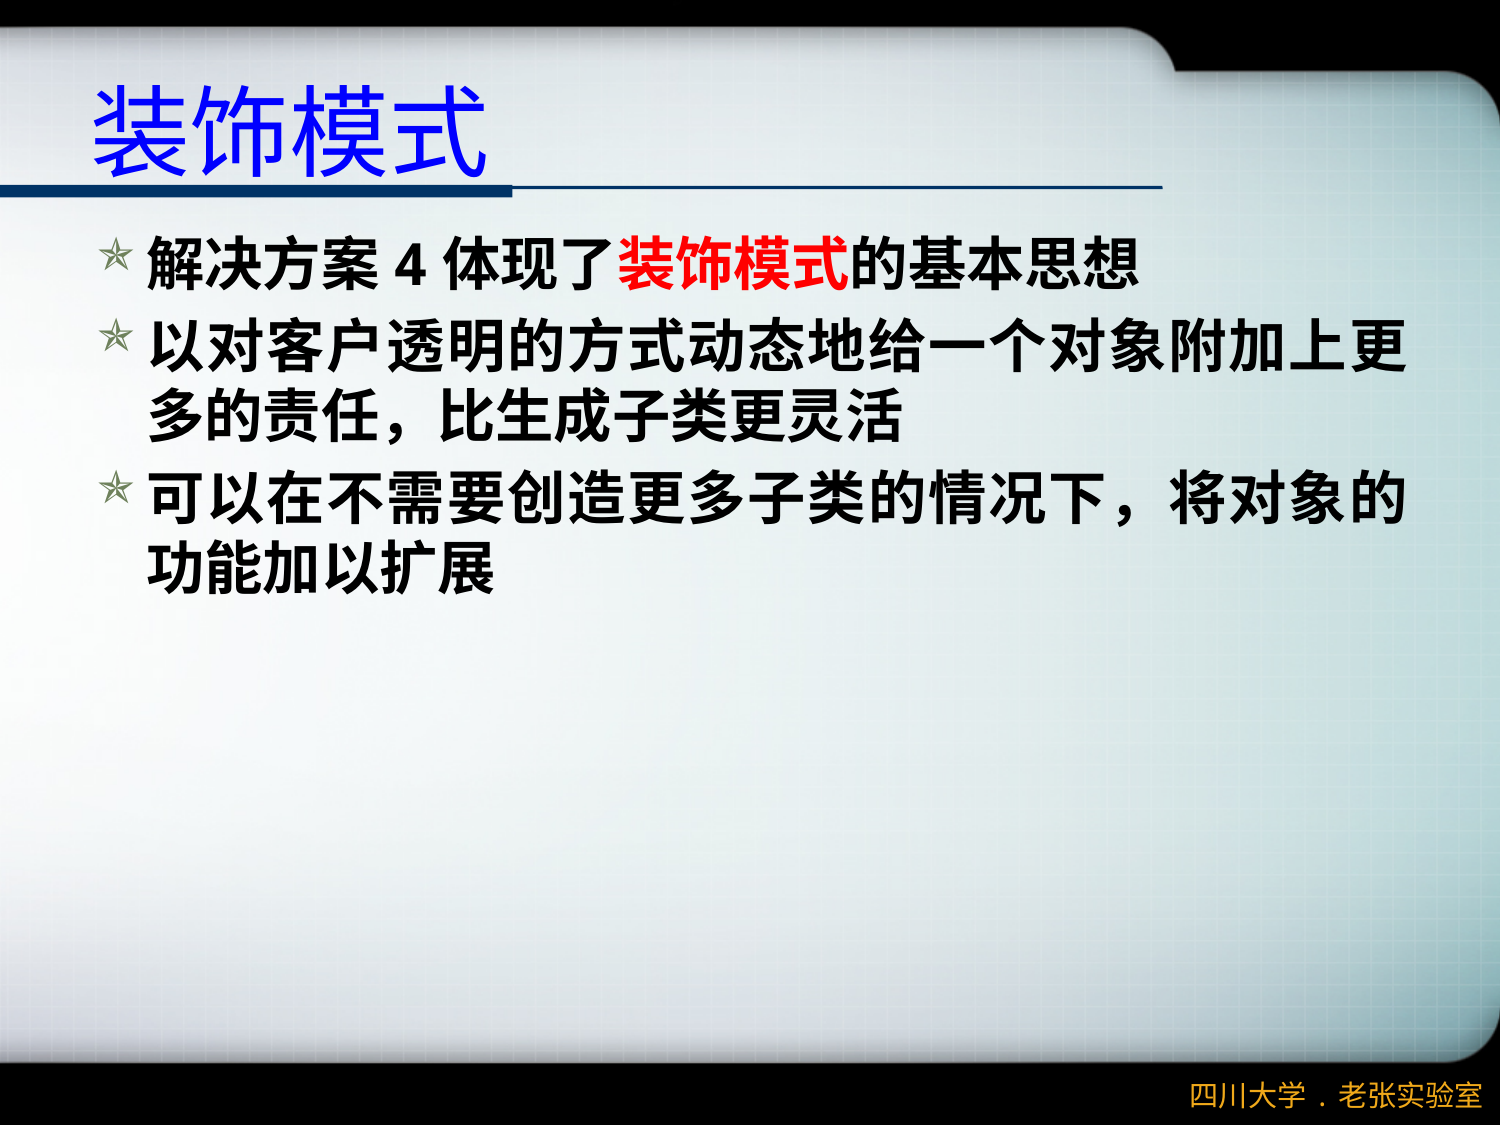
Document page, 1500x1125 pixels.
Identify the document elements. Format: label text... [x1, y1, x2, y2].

picture [0, 0, 1500, 1125]
list 解决方案4体现了装饰模式的基本思想 以对客户透明的方式动态地给一个对象附加上更多的责任，比生成子类更灵活 可以在不需要创造更多子类的情况下，将对象的功能加以扩展 [75, 219, 1424, 1059]
title 装饰模式 [75, 78, 1447, 180]
